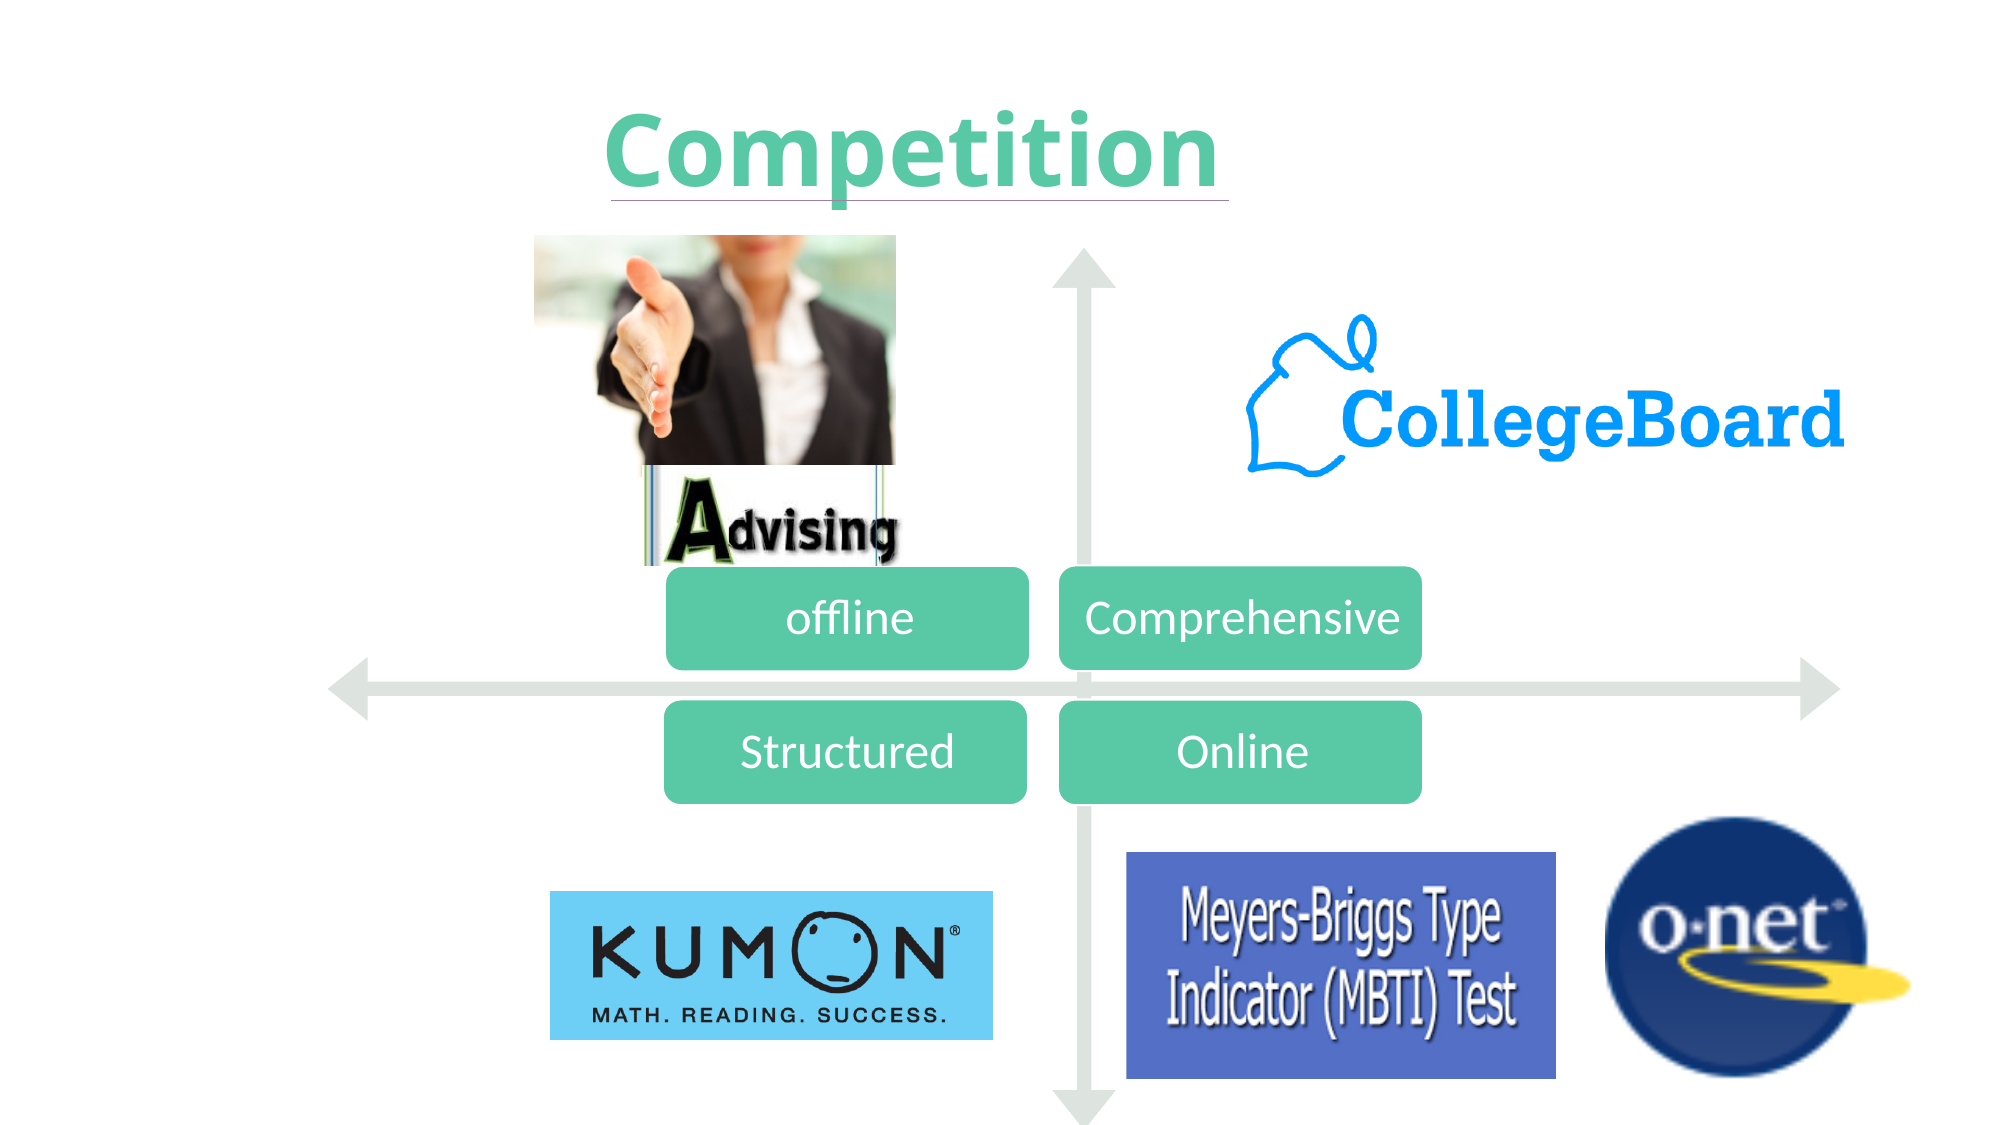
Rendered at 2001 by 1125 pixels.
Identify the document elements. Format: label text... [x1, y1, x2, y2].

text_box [324, 218, 1844, 1125]
picture [1844, 807, 1926, 1095]
picture [1126, 852, 1556, 1079]
picture [1246, 314, 1844, 477]
picture [642, 465, 903, 566]
text_box Competition [49, 48, 1775, 261]
picture [550, 891, 993, 1040]
